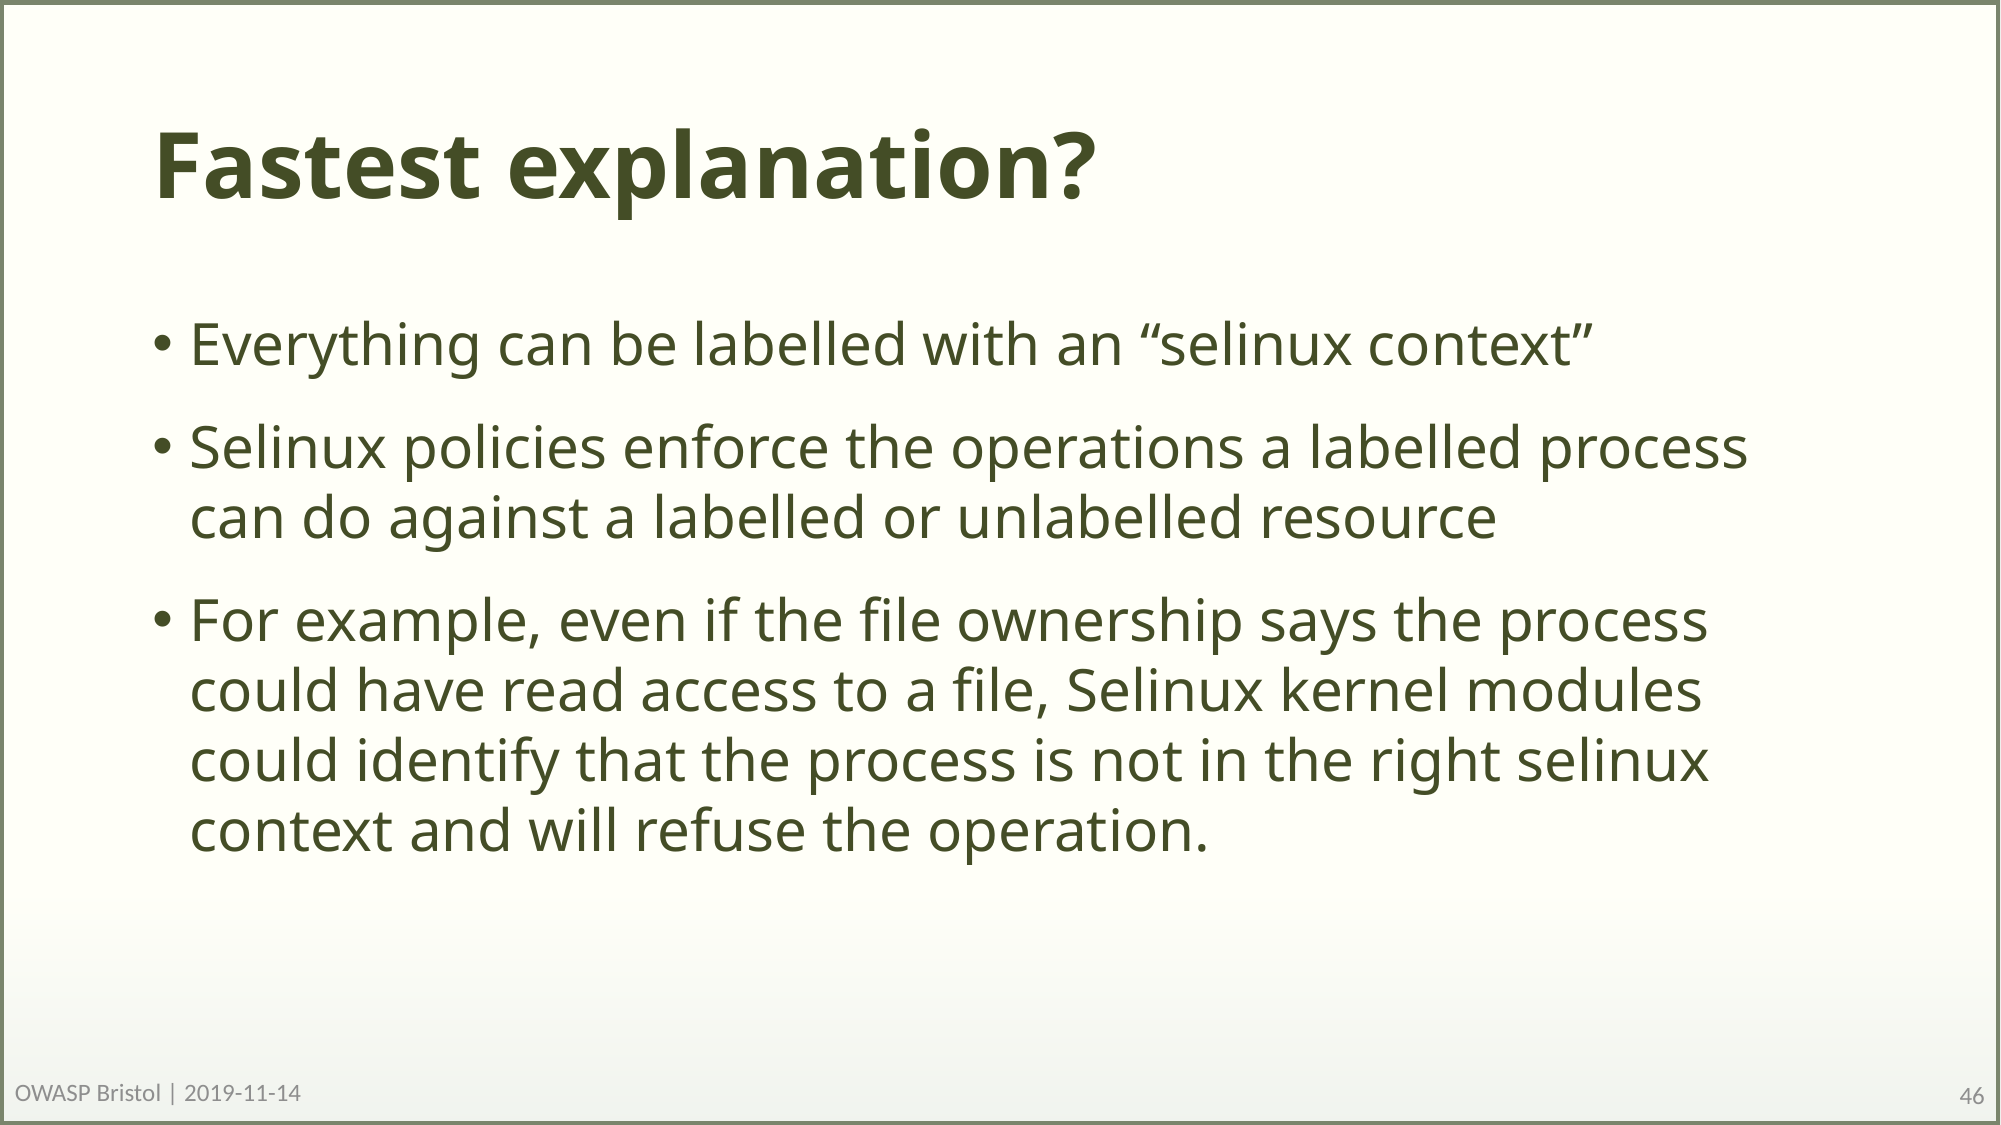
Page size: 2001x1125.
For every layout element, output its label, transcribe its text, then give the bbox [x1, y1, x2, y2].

slide_number 46 [1550, 1065, 2000, 1125]
list Everything can be labelled with an “selinux context” Selinux policies enforce the operations a labelled process can do against a labelled or unlabelled resource For example, even if the file ownership says the process could have read access to a file, Selinux kernel modules could identify that the process is not in the right selinux context and will refuse the operation. [137, 299, 1863, 1014]
footer OWASP Bristol | 2019-11-14 [0, 1061, 675, 1121]
title Fastest explanation? [137, 59, 1863, 278]
